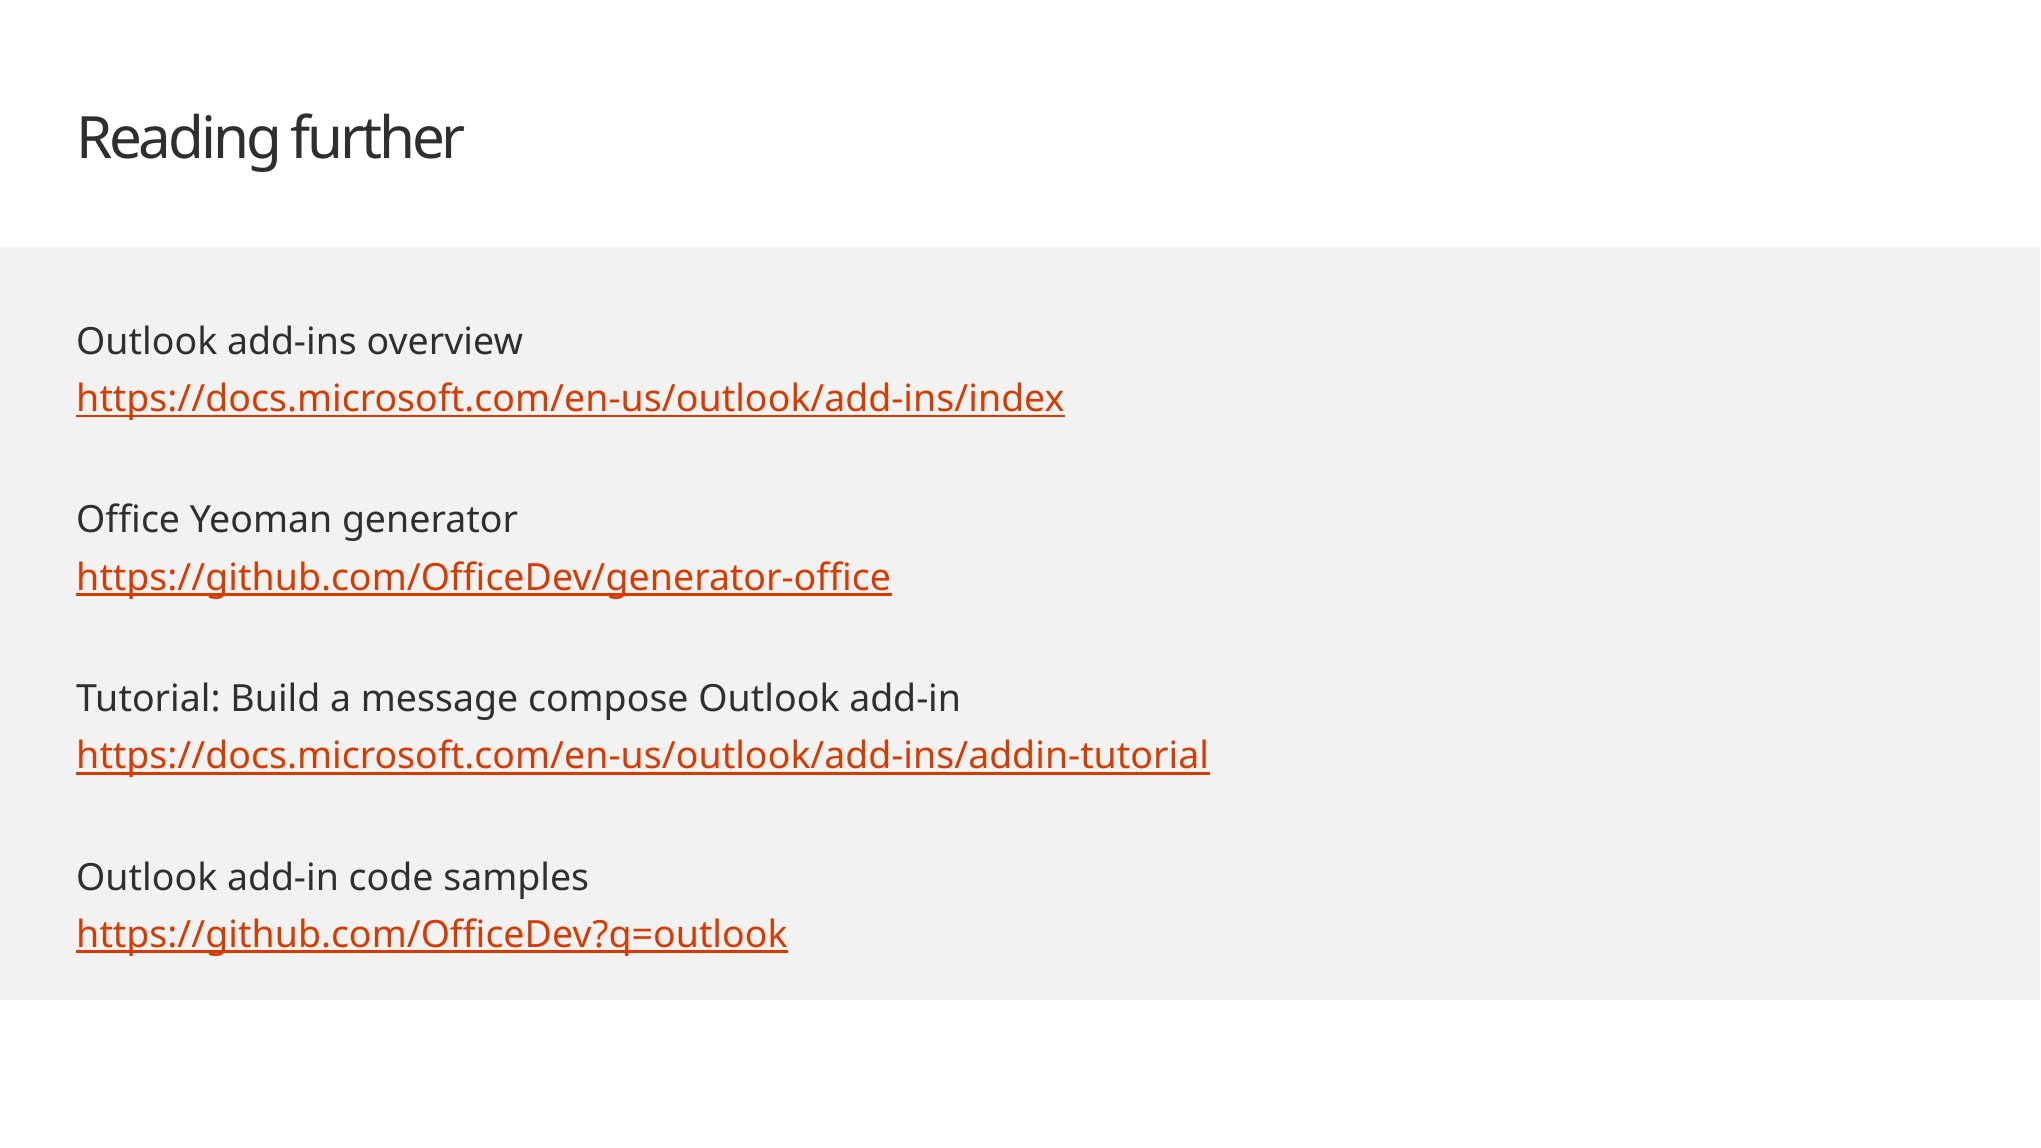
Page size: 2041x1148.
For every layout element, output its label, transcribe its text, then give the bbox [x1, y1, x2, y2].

text_box [0, 246, 2041, 1001]
title Reading further [76, 103, 1969, 172]
list Outlook add-ins overview https://docs.microsoft.com/en-us/outlook/add-ins/index Office Yeoman generator https://github.com/OfficeDev/generator-office Tutorial: Build a message compose Outlook add-in https://docs.microsoft.com/en-us/outlook/add-ins/addin-tutorial Outlook add-in code samples https://github.com/OfficeDev?q=outlook [76, 316, 1969, 943]
